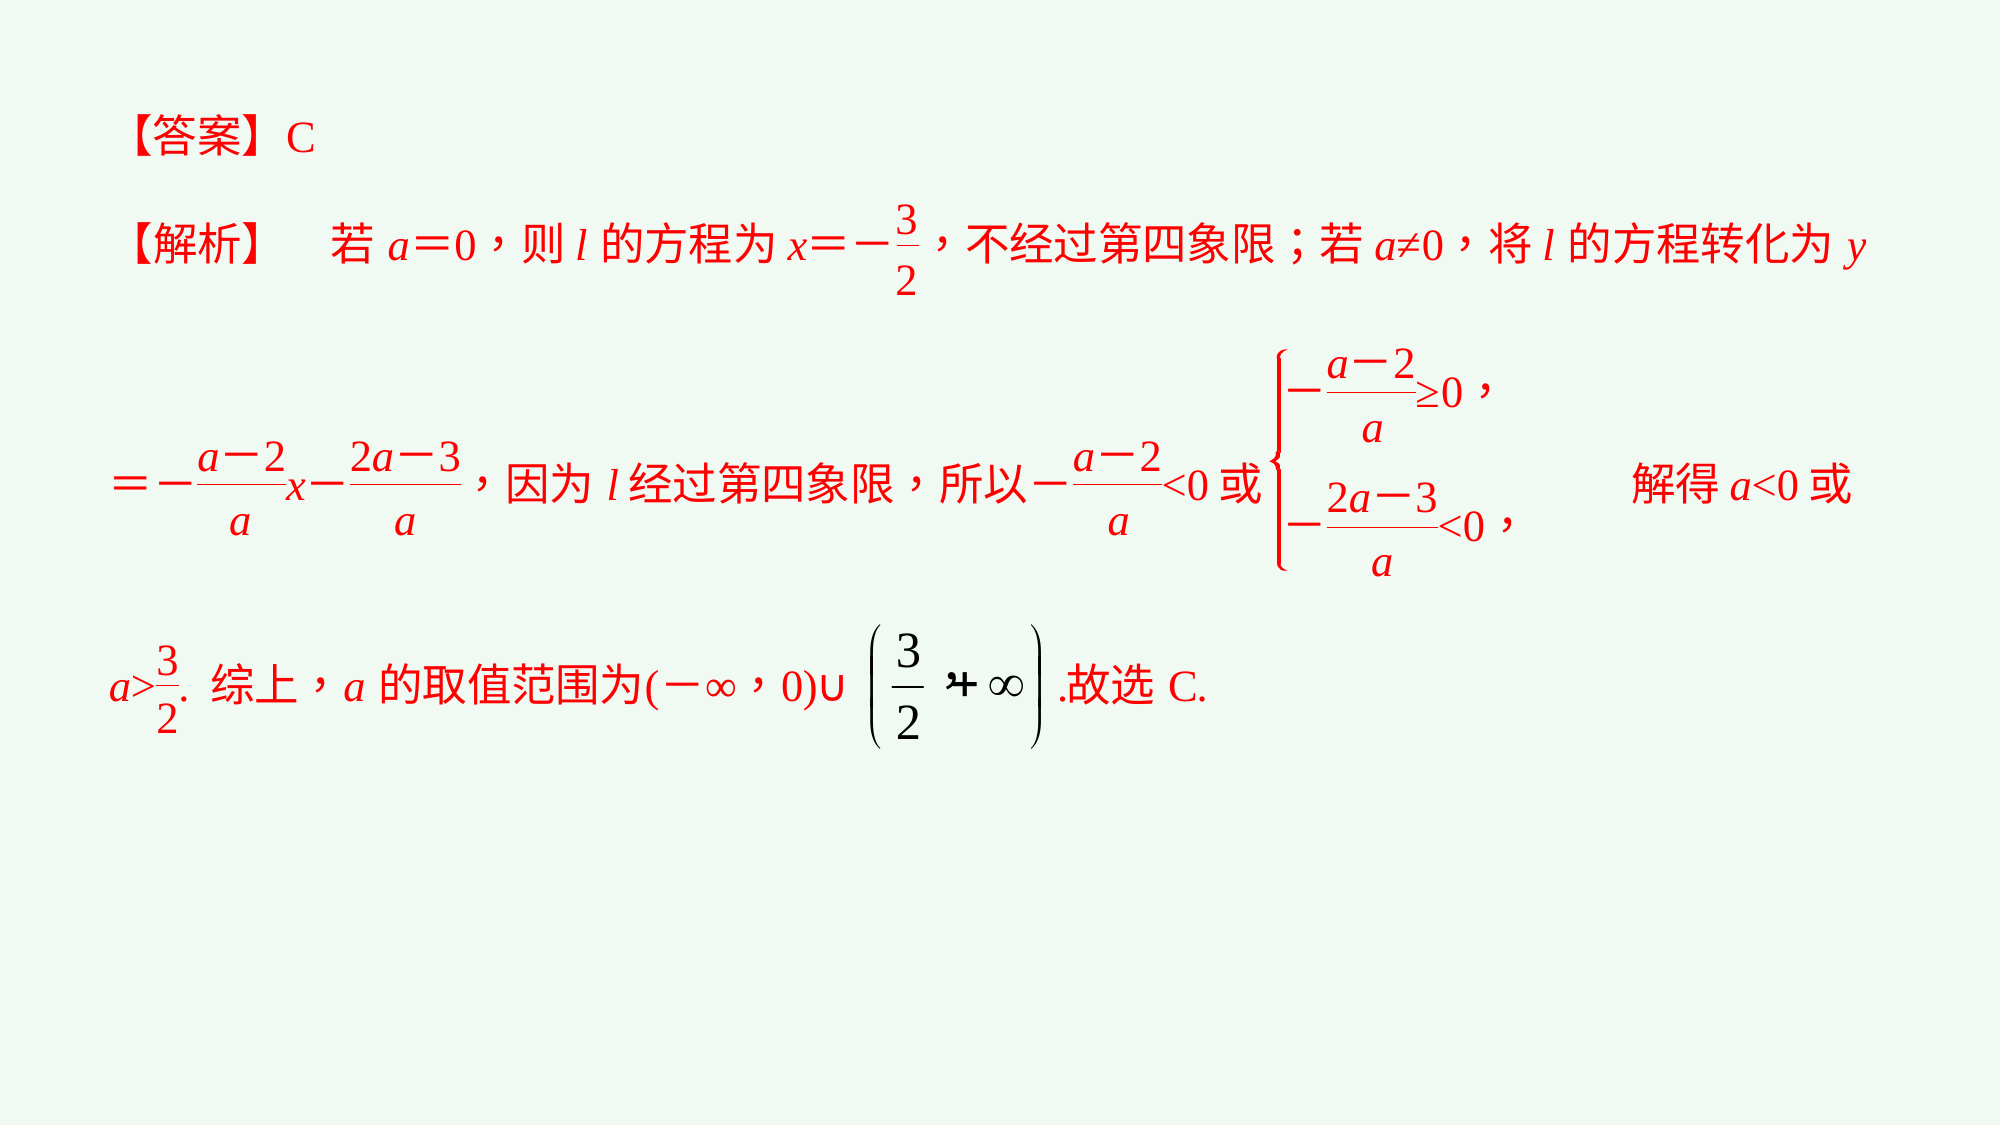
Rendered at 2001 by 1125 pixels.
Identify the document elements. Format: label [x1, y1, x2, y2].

text_box [108, 107, 1866, 858]
